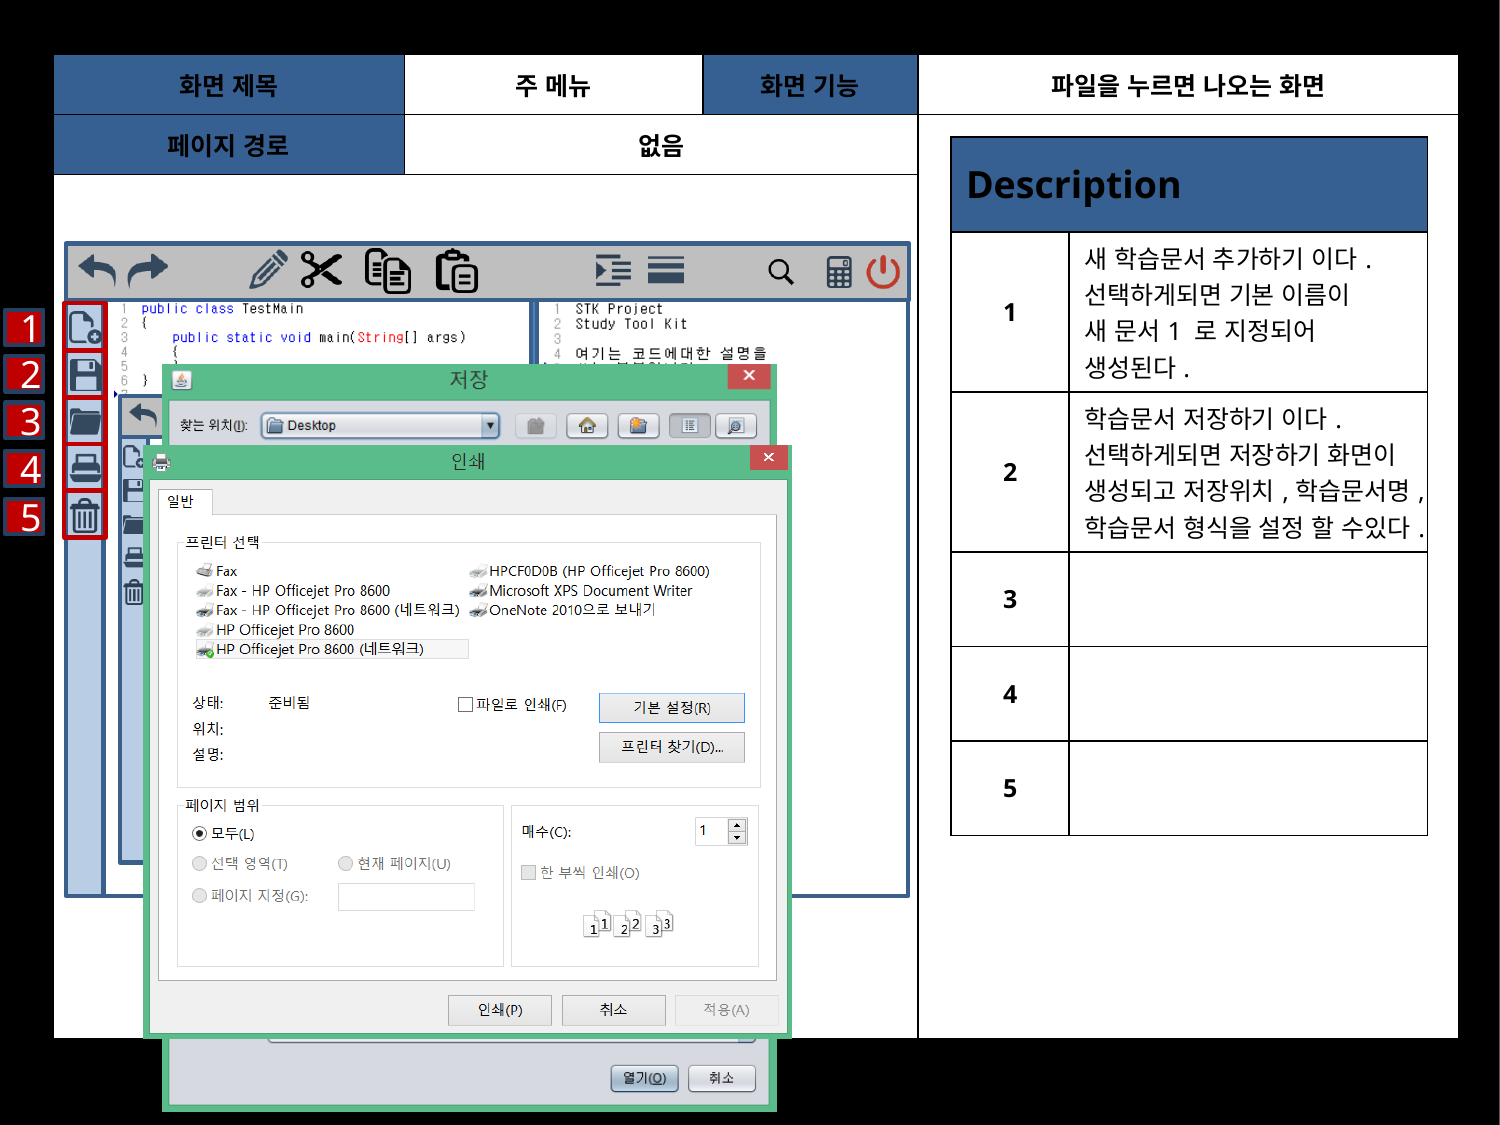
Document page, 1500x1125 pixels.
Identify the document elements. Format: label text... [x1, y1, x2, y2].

text_box 4 [3, 449, 45, 488]
table_cell 4 [952, 647, 1068, 740]
text_box 5 [3, 497, 45, 536]
table_header 파일을 누르면 나오는 화면 [919, 55, 1458, 114]
picture [143, 363, 792, 1112]
table_header Description [952, 138, 1427, 231]
table_header 화면 제목 [54, 55, 404, 114]
table_cell 2 [952, 393, 1068, 551]
table_cell [54, 175, 917, 1038]
table_cell 학습문서 저장하기 이다. 선택하게되면 저장하기 화면이 생성되고 저장위치,학습문서명,학습문서 형식을 설정 할 수있다. [1070, 393, 1427, 551]
table_cell [1070, 647, 1427, 740]
table_cell 3 [952, 553, 1068, 646]
table_cell 새 학습문서 추가하기 이다. 선택하게되면 기본 이름이 새 문서1 로 지정되어 생성된다. [1070, 233, 1427, 391]
text_box 3 [3, 400, 45, 440]
table_cell 페이지 경로 [54, 115, 404, 174]
text_box 1 [3, 308, 45, 347]
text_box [119, 395, 156, 865]
table_cell [1070, 553, 1427, 646]
table_cell 없음 [405, 115, 917, 174]
text_box 2 [3, 354, 45, 394]
table_header 화면 기능 [704, 55, 917, 114]
table_cell 1 [952, 233, 1068, 391]
text_box [0, 0, 1500, 1125]
table_header 주 메뉴 [405, 55, 702, 114]
table_cell [919, 115, 1458, 1038]
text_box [65, 243, 910, 896]
table_cell 5 [952, 742, 1068, 835]
table_cell [1070, 742, 1427, 835]
